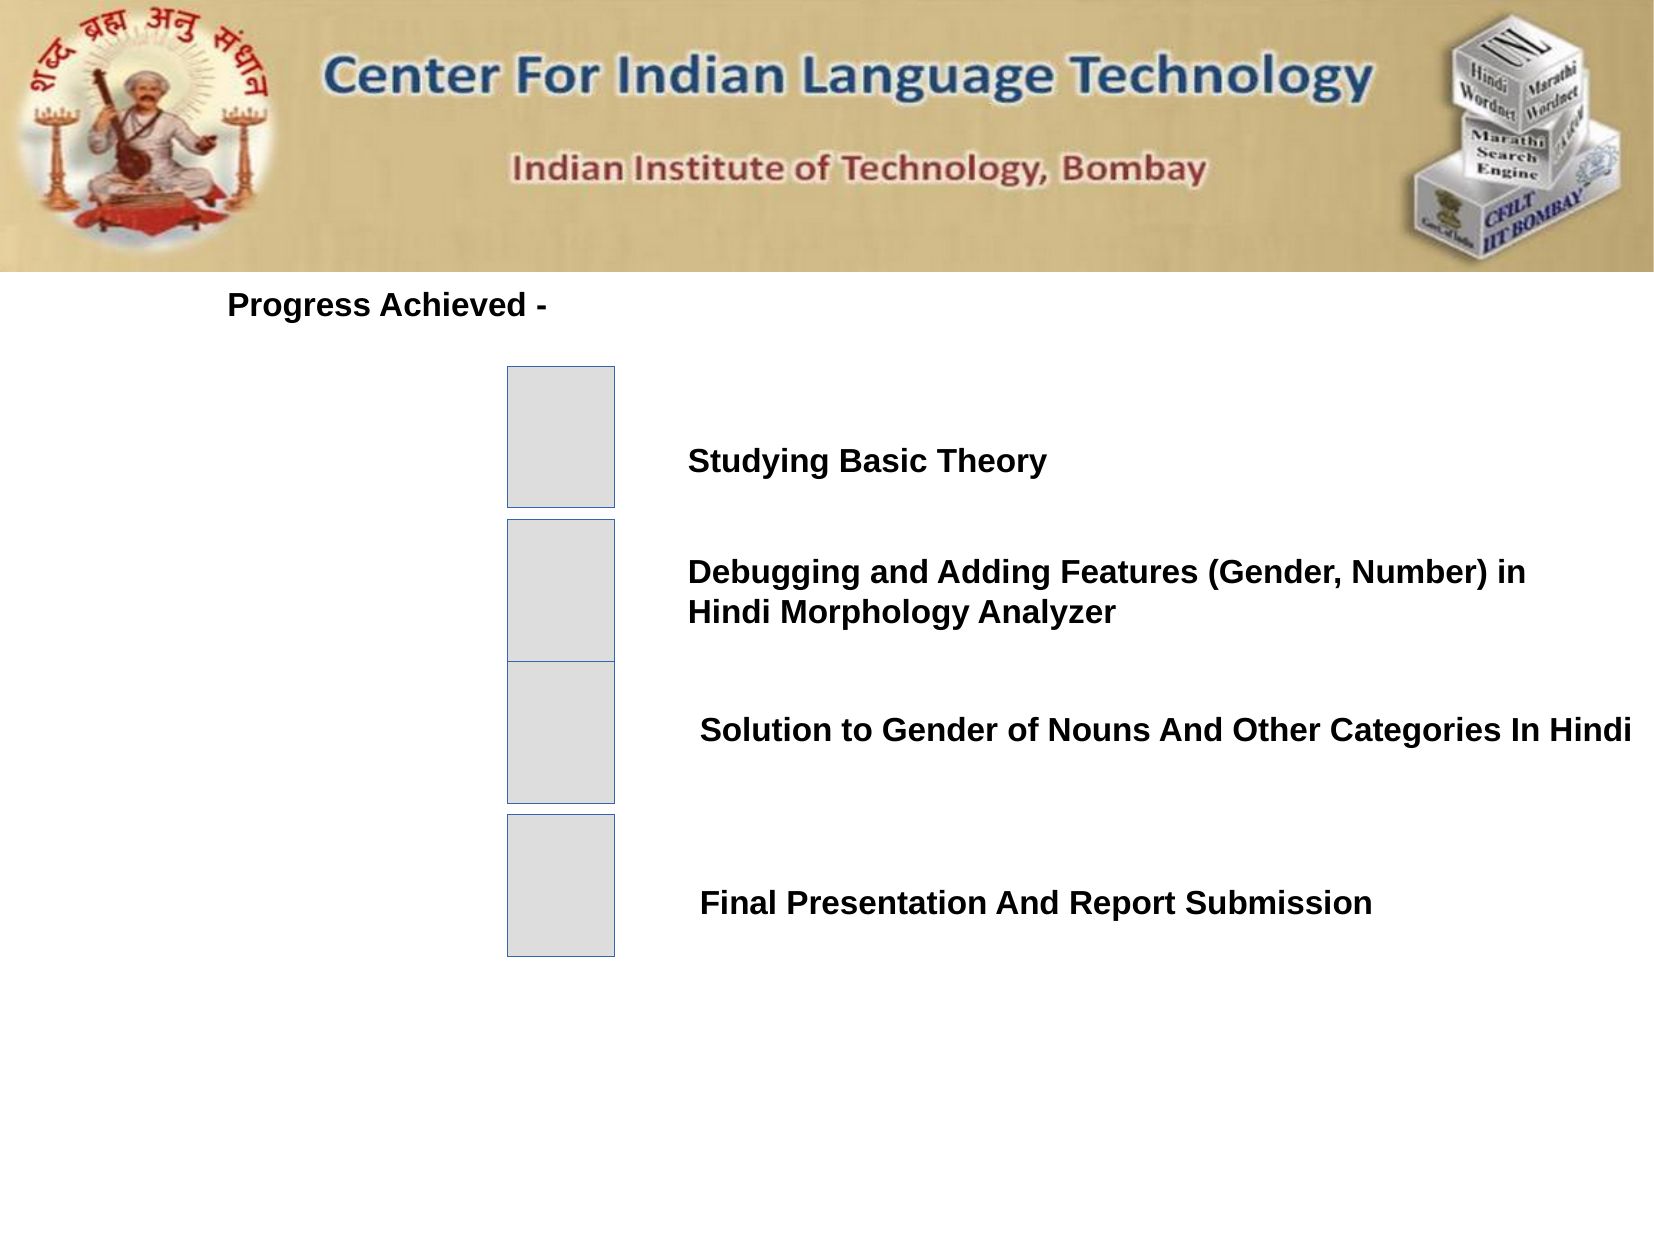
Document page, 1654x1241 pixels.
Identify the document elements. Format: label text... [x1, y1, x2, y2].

text_box [507, 814, 615, 957]
text_box [507, 519, 615, 661]
text_box Final Presentation And Report Submission [685, 881, 1374, 927]
text_box Progress Achieved - [212, 283, 548, 329]
text_box Studying Basic Theory [673, 439, 1048, 485]
text_box [507, 661, 615, 804]
picture [0, 0, 1654, 272]
text_box Solution to Gender of Nouns And Other Categories In Hindi [684, 708, 1634, 754]
text_box [507, 366, 615, 508]
text_box Debugging and Adding Features (Gender, Number) in Hindi Morphology Analyzer [673, 550, 1537, 634]
